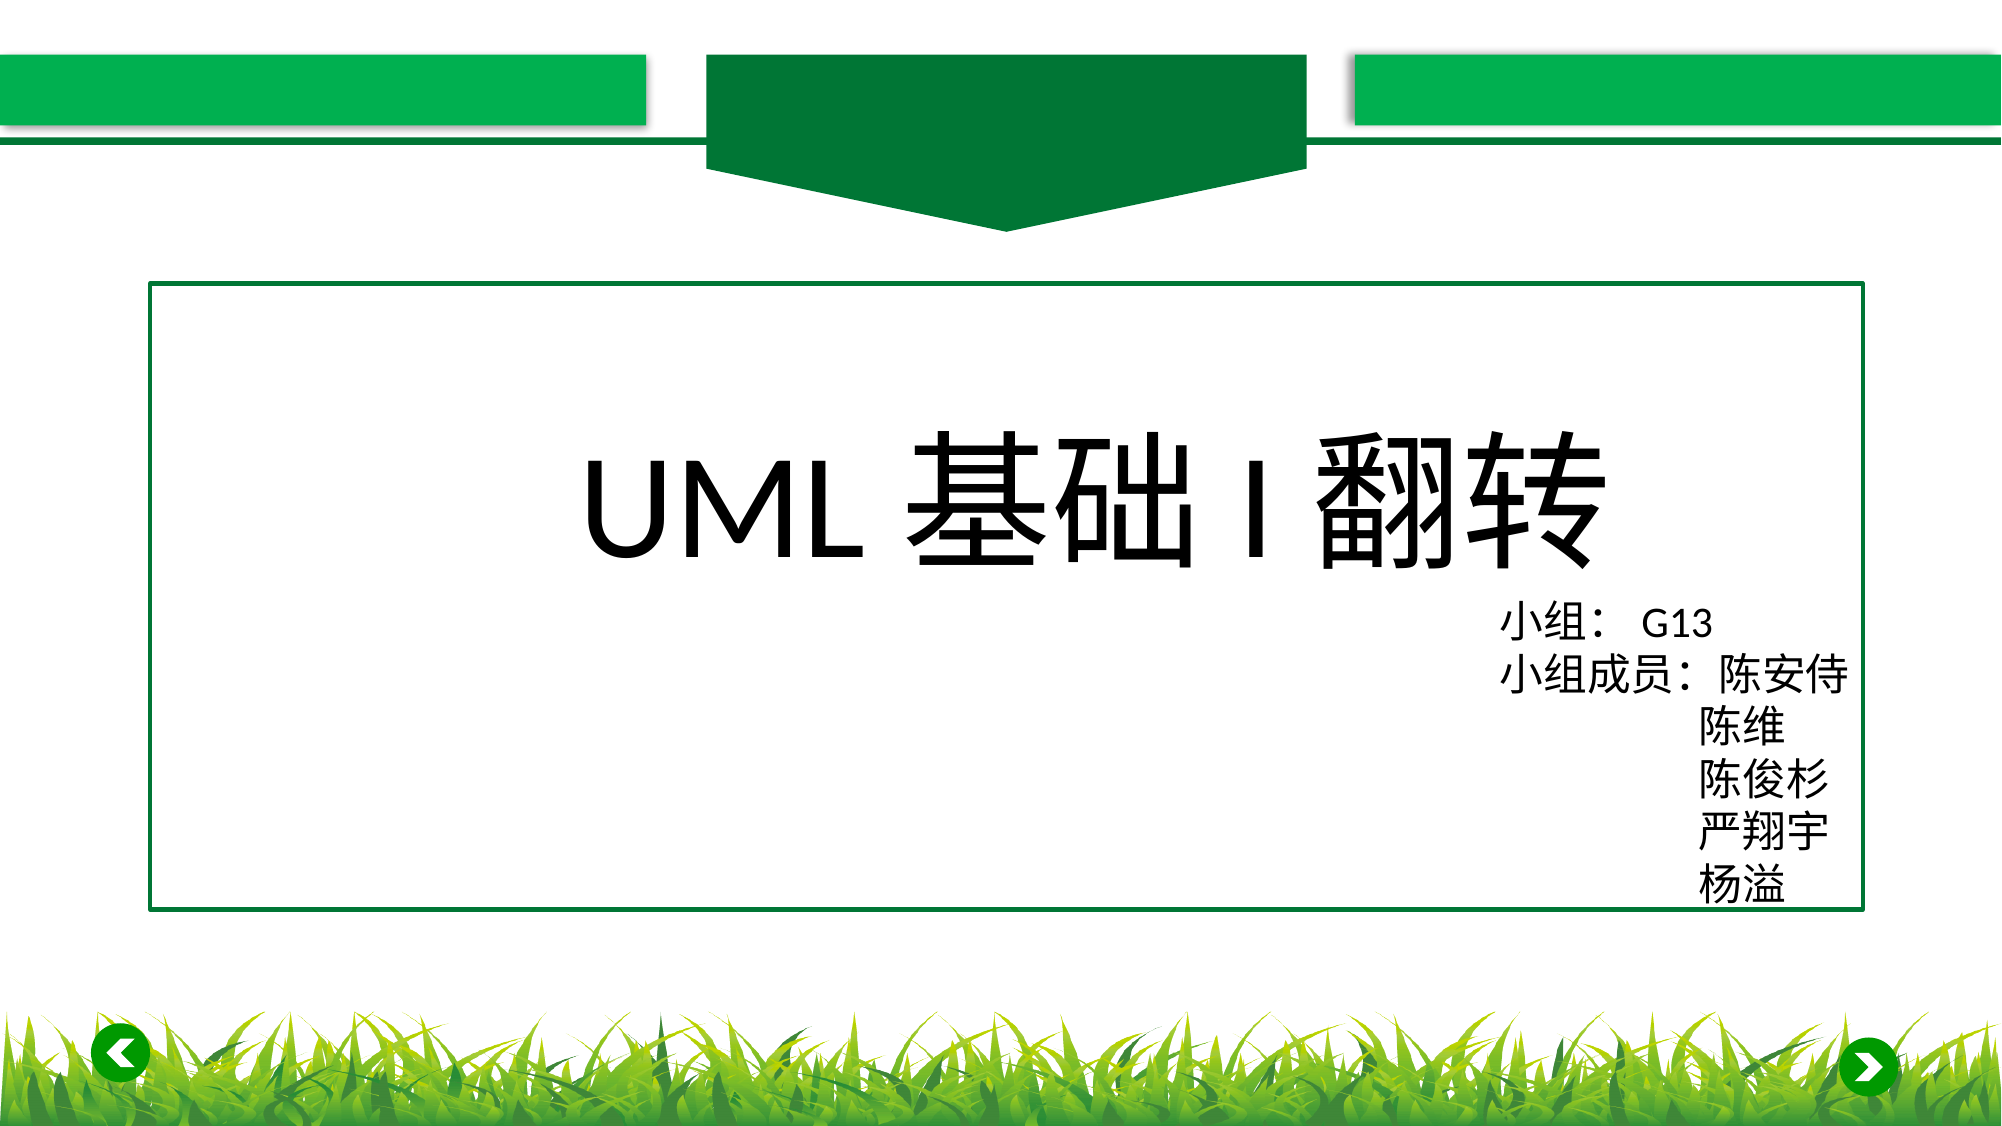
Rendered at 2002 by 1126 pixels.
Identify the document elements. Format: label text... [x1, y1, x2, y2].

text_box [704, 52, 1309, 234]
text_box [148, 281, 1865, 912]
text_box UML基础I翻转 [563, 399, 1627, 595]
text_box 小组：G13 小组成员：陈安侍 陈维 陈俊杉 严翔宇 杨溢 [1484, 586, 1899, 917]
picture [0, 1011, 2002, 1126]
